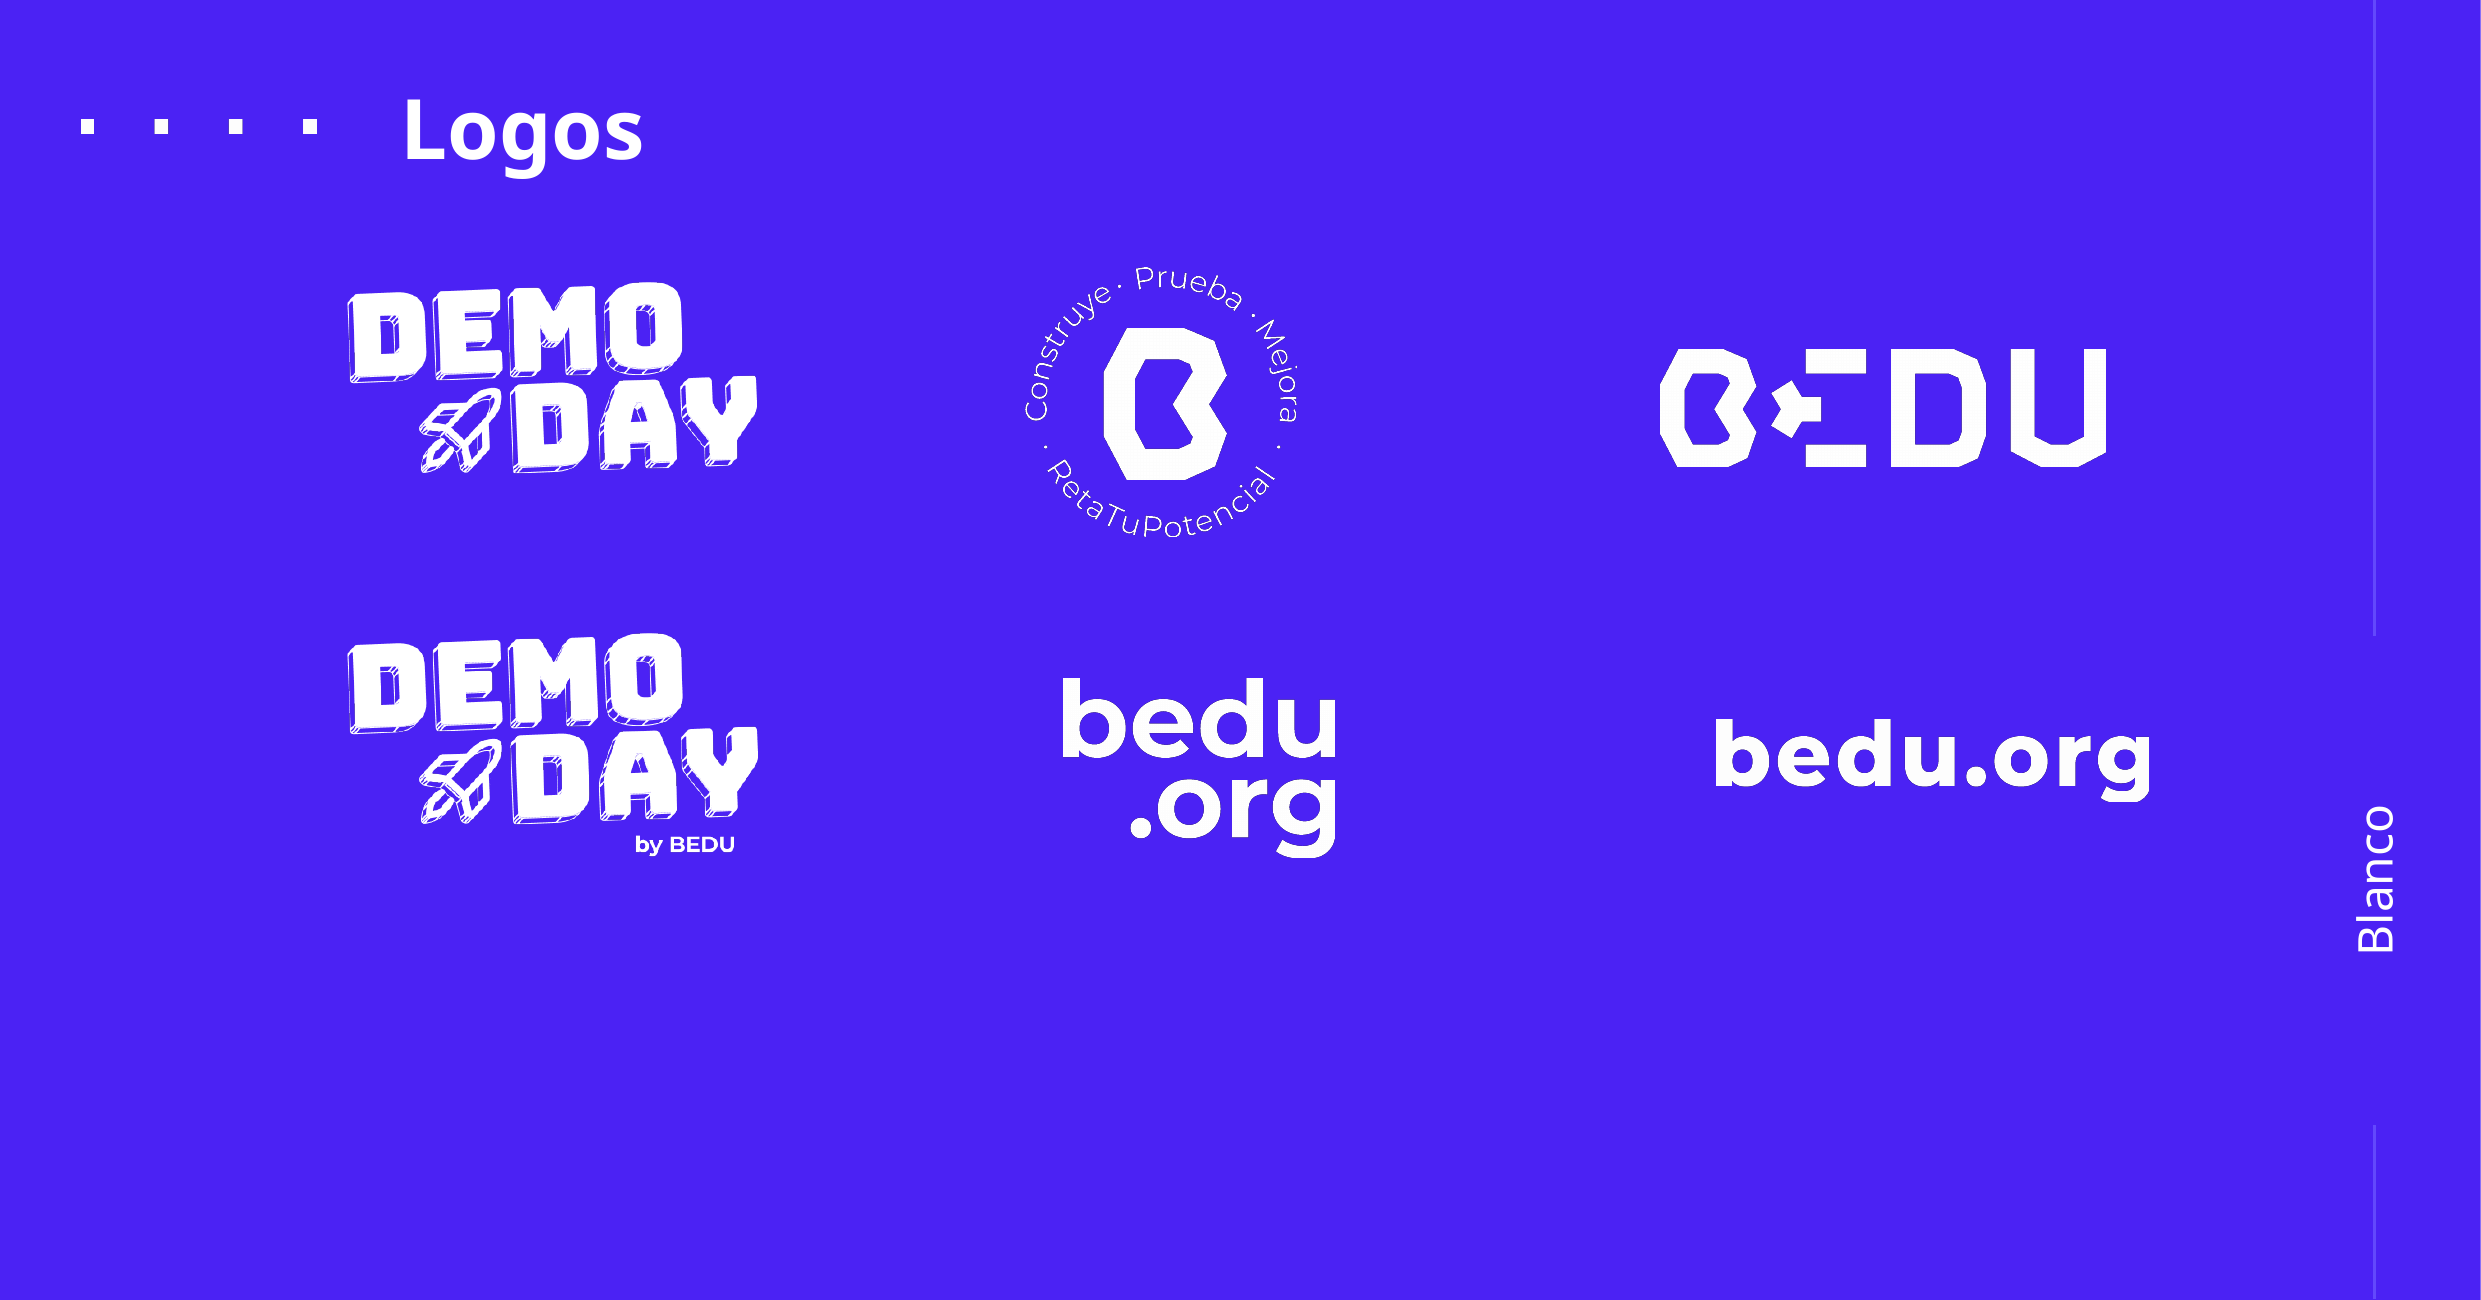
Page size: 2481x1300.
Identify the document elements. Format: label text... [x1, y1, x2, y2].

picture [1660, 349, 2106, 468]
picture [345, 629, 760, 857]
picture [1063, 677, 1335, 858]
picture [81, 119, 317, 134]
text_box Logos [376, 67, 1889, 186]
picture [1715, 719, 2149, 803]
text_box Blanco [2320, 633, 2429, 1128]
picture [1024, 266, 1297, 537]
picture [345, 278, 760, 506]
